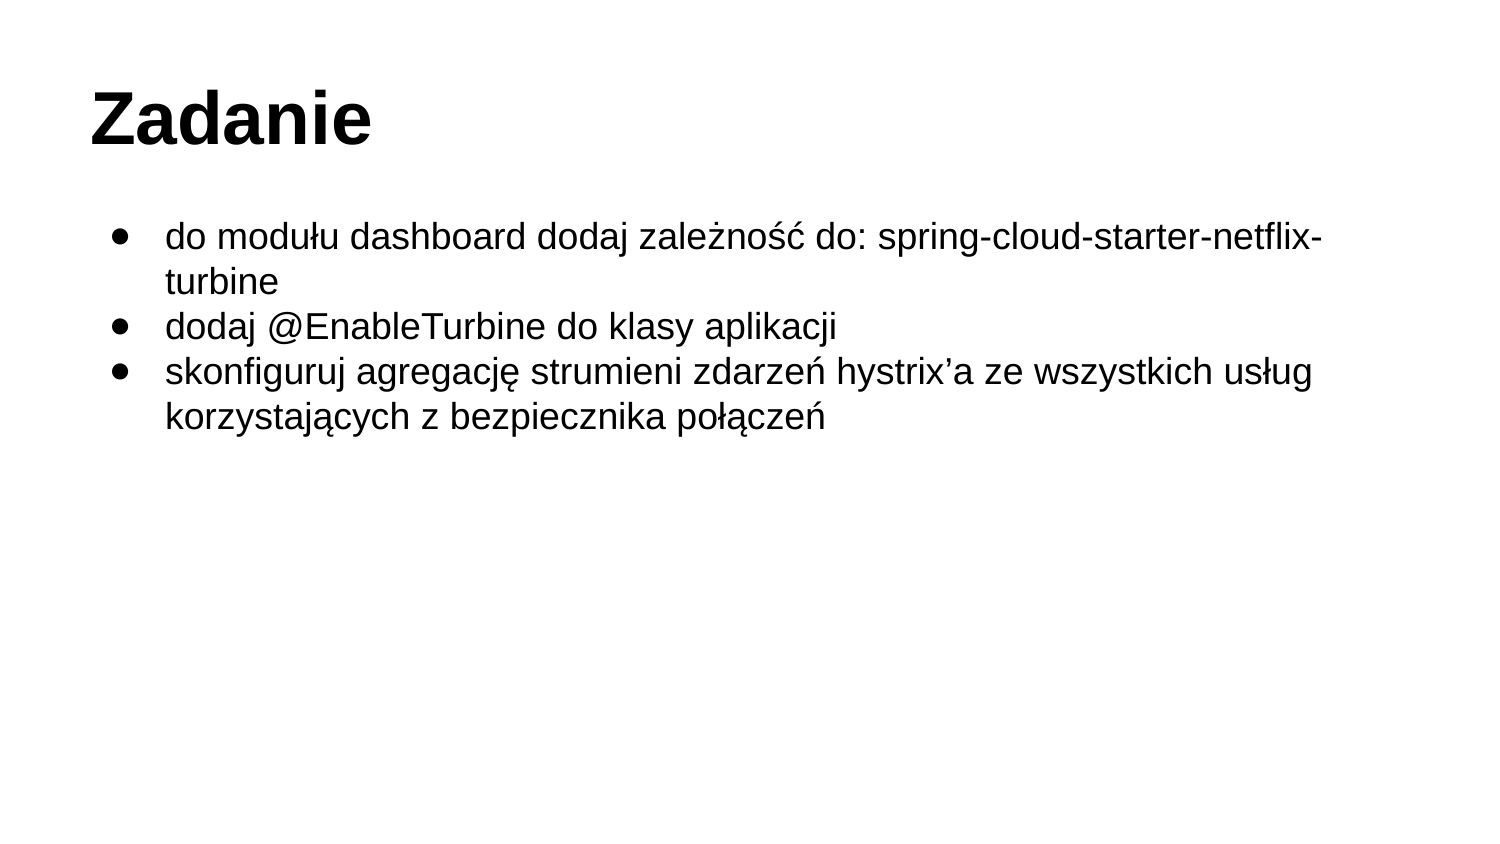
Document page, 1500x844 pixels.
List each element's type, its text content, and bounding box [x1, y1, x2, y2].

list do modułu dashboard dodaj zależność do: spring-cloud-starter-netflix-turbine dodaj @EnableTurbine do klasy aplikacji skonfiguruj agregację strumieni zdarzeń hystrix’a ze wszystkich usług korzystających z bezpiecznika połączeń [75, 196, 1425, 808]
title Zadanie [75, 33, 1425, 175]
